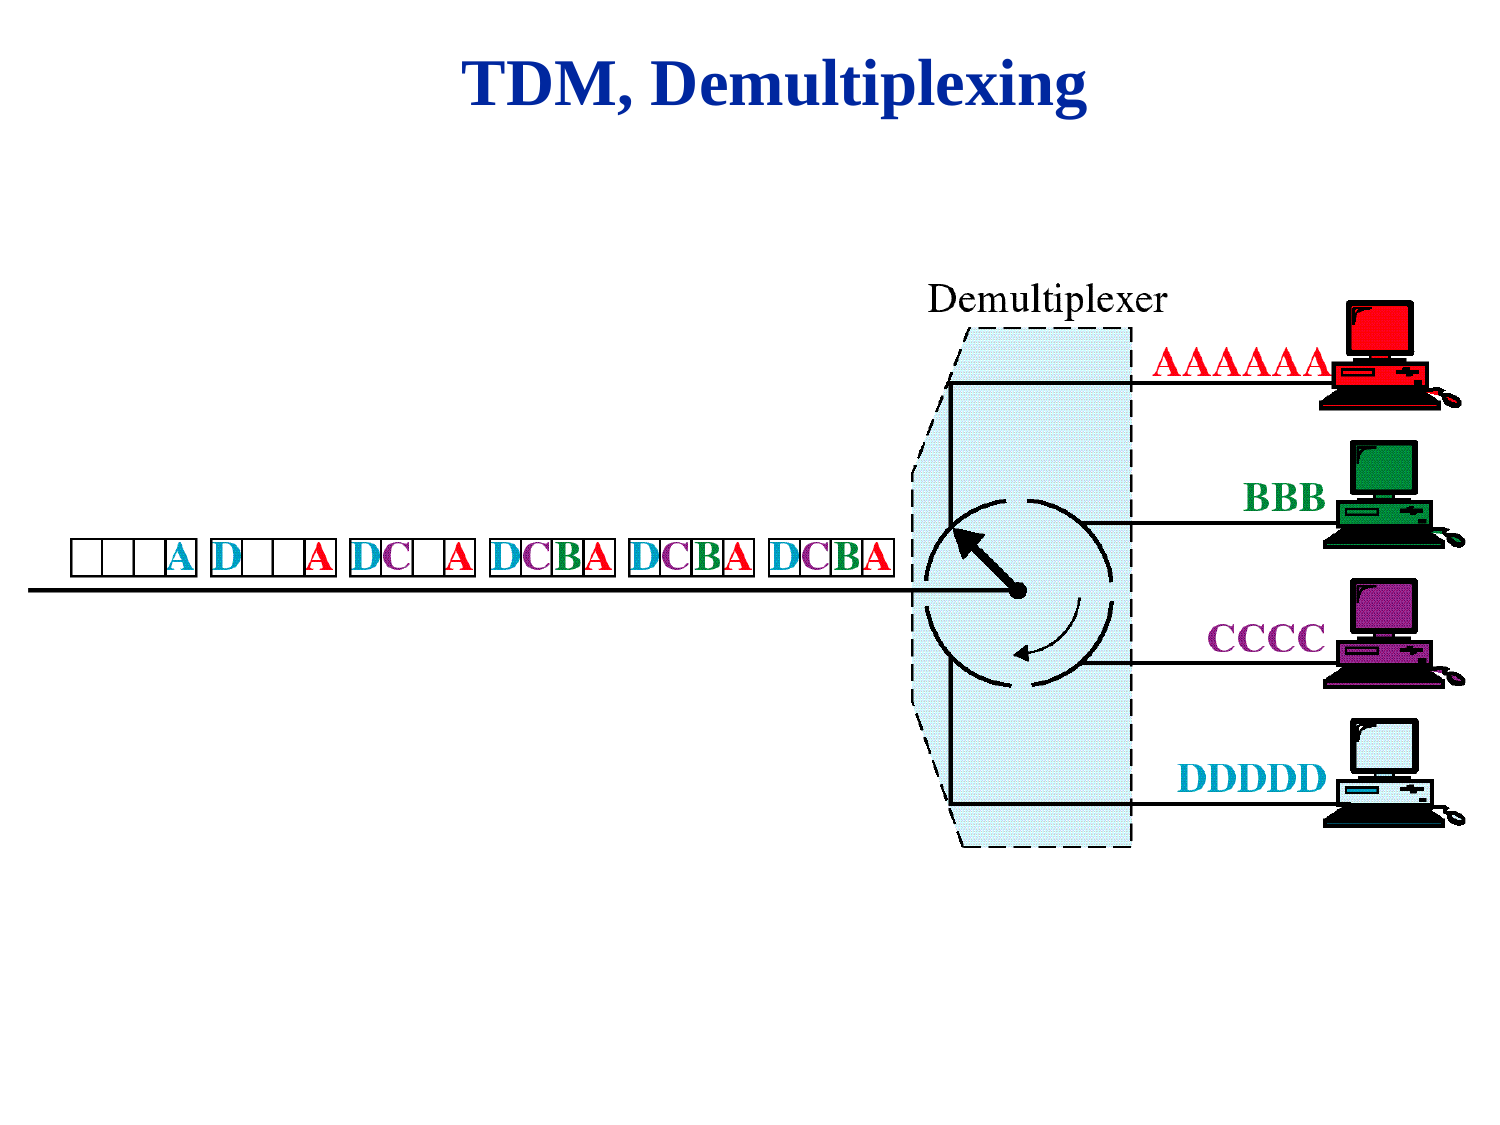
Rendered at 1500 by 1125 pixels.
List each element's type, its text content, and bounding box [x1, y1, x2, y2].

picture [28, 272, 1466, 848]
text_box TDM, Demultiplexing [447, 31, 1104, 127]
